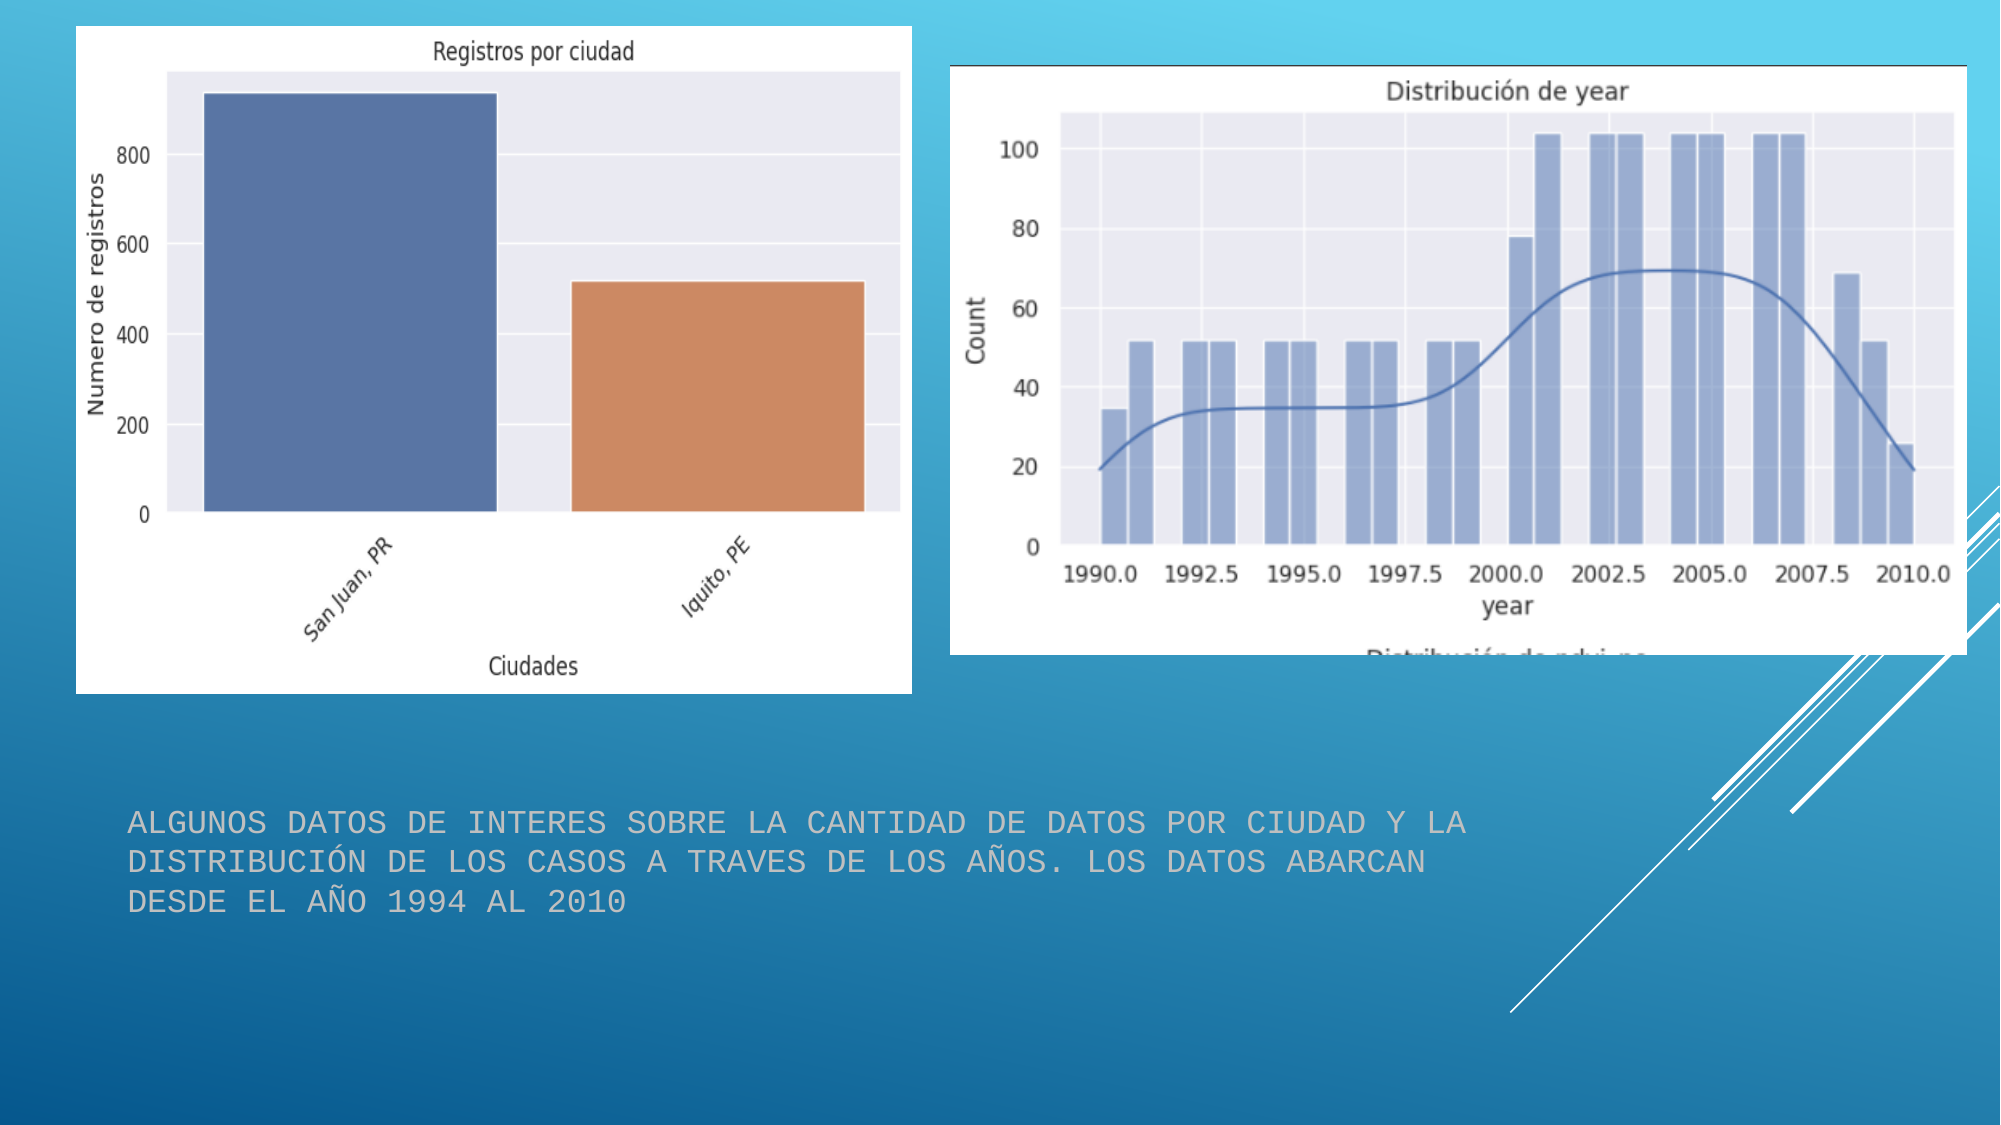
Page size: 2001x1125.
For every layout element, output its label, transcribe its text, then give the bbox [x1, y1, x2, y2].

title ALGUNOS DATOS DE INTERES SOBRE LA CANTIDAD DE DATOS POR CIUDAD Y LA DISTRIBUCIÓN DE LOS CASOS A TRAVES DE LOS AÑOS. LOS DATOS ABARCAN DESDE EL AÑO 1994 AL 2010 [112, 736, 1540, 984]
picture [950, 65, 1967, 655]
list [76, 26, 912, 694]
